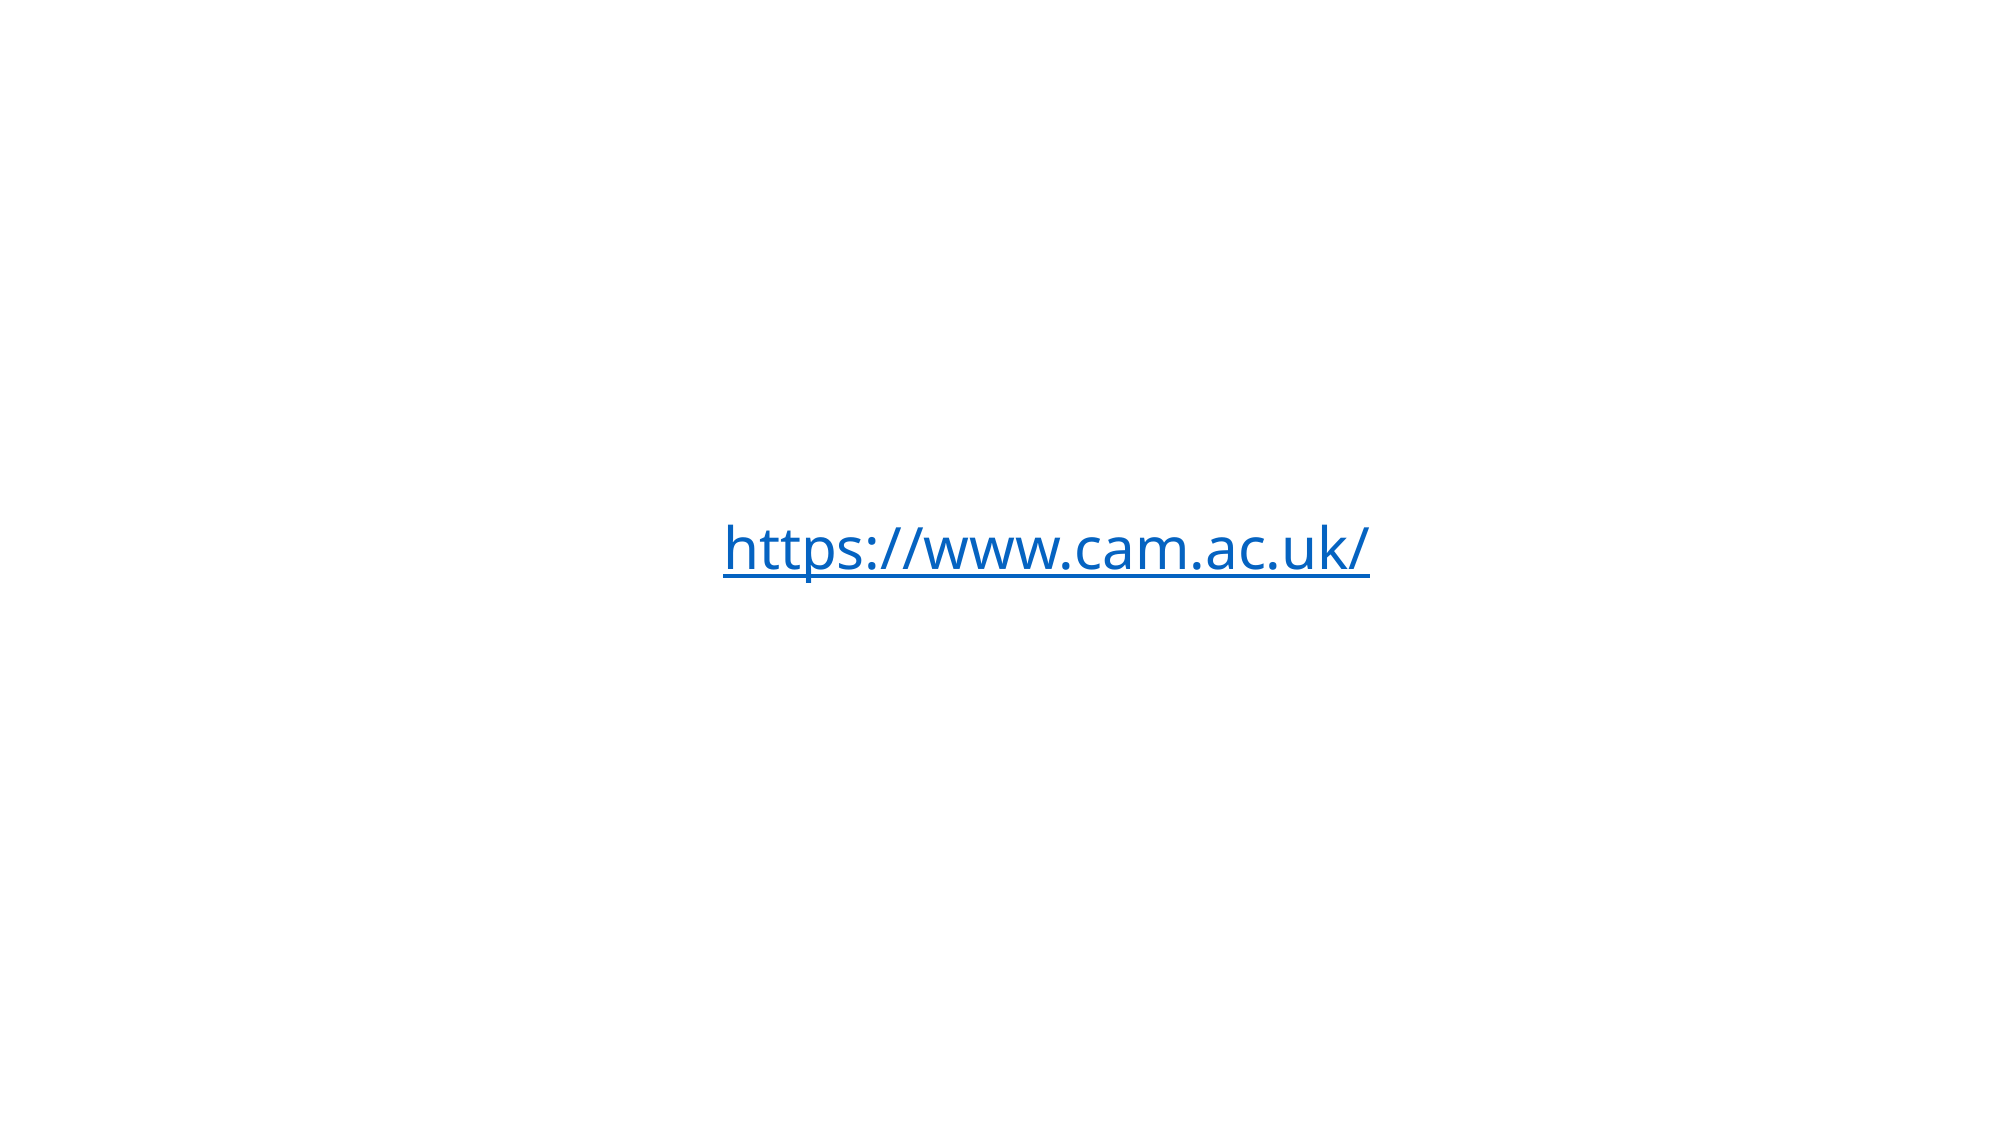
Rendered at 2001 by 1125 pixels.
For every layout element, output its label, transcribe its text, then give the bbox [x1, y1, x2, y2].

text_box https://www.cam.ac.uk/ [708, 503, 1709, 598]
